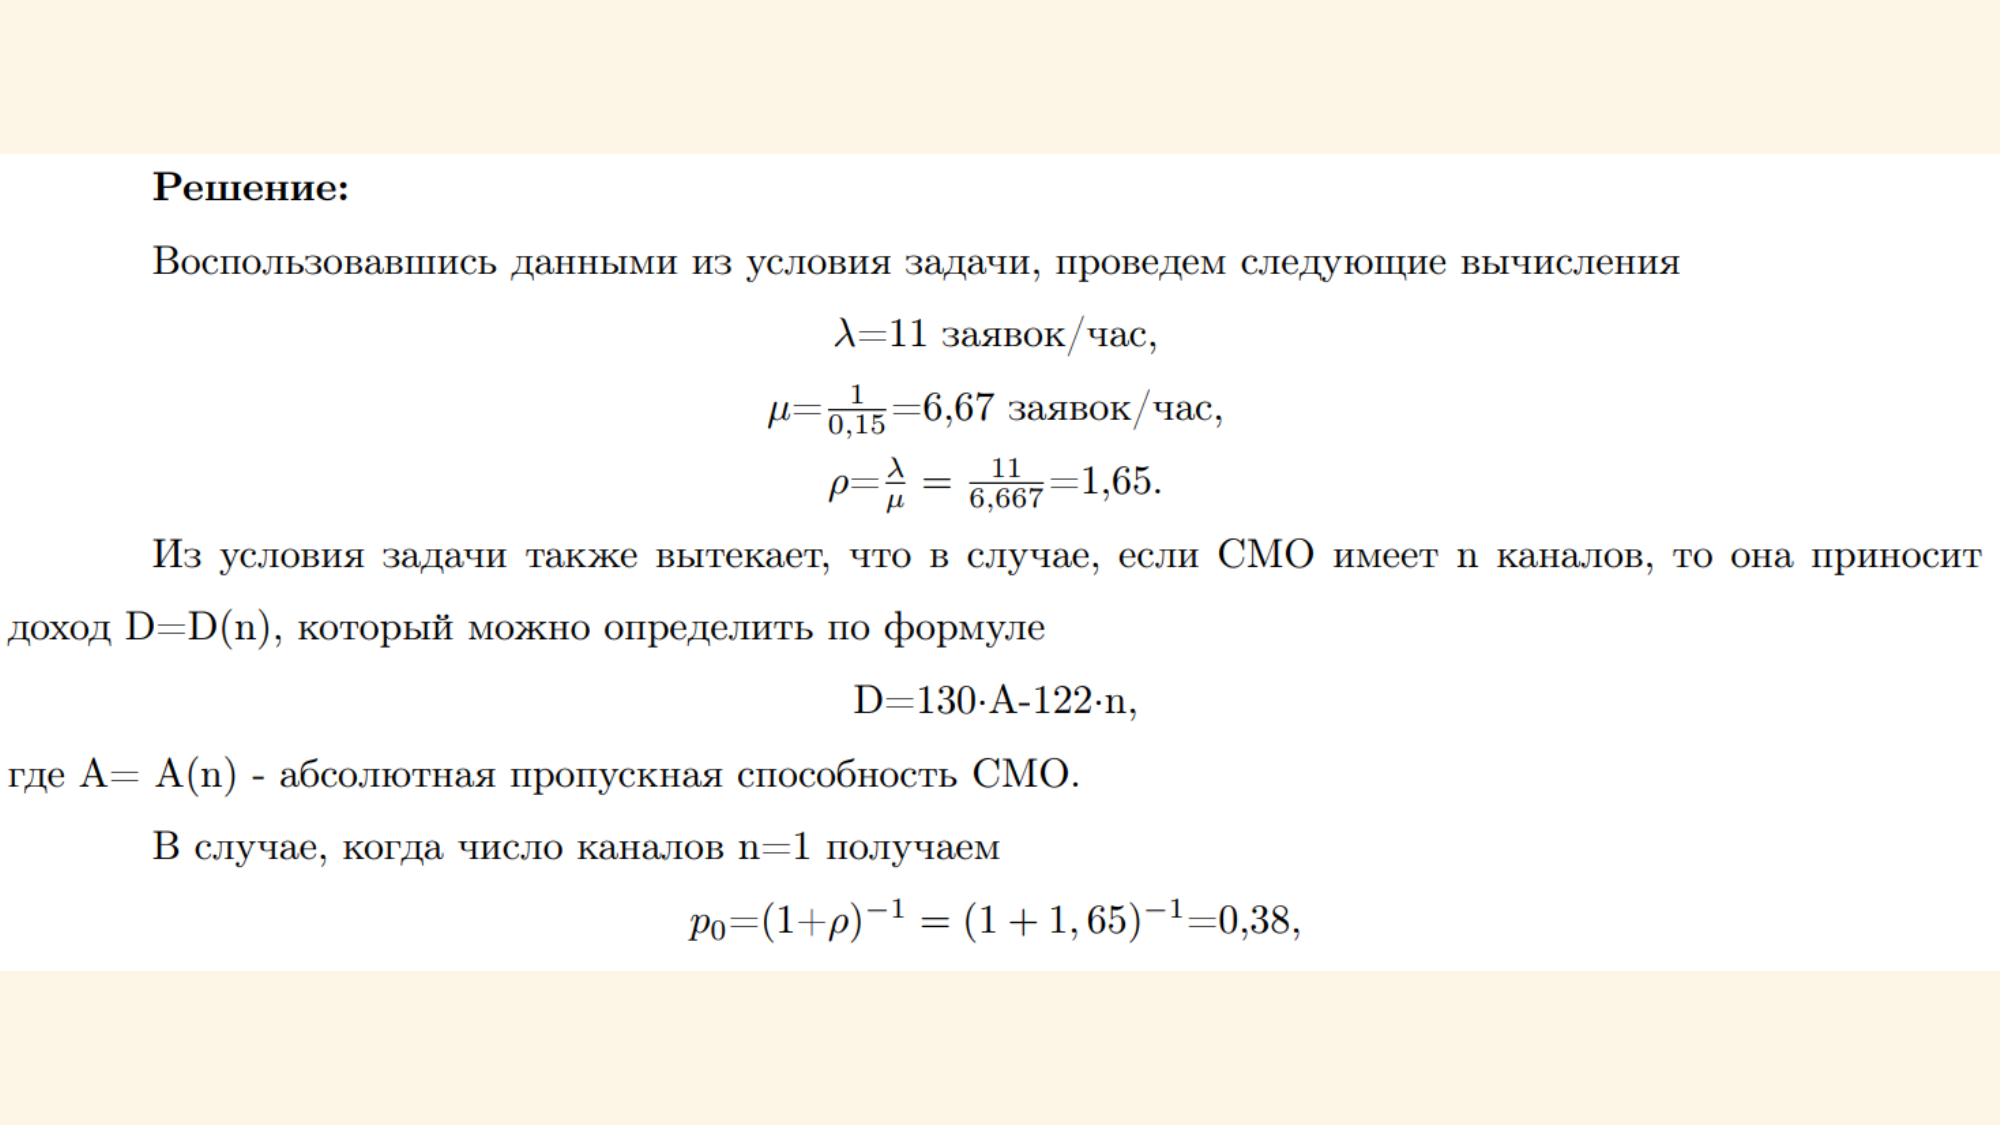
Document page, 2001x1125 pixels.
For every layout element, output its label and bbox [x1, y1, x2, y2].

picture [0, 154, 2000, 971]
